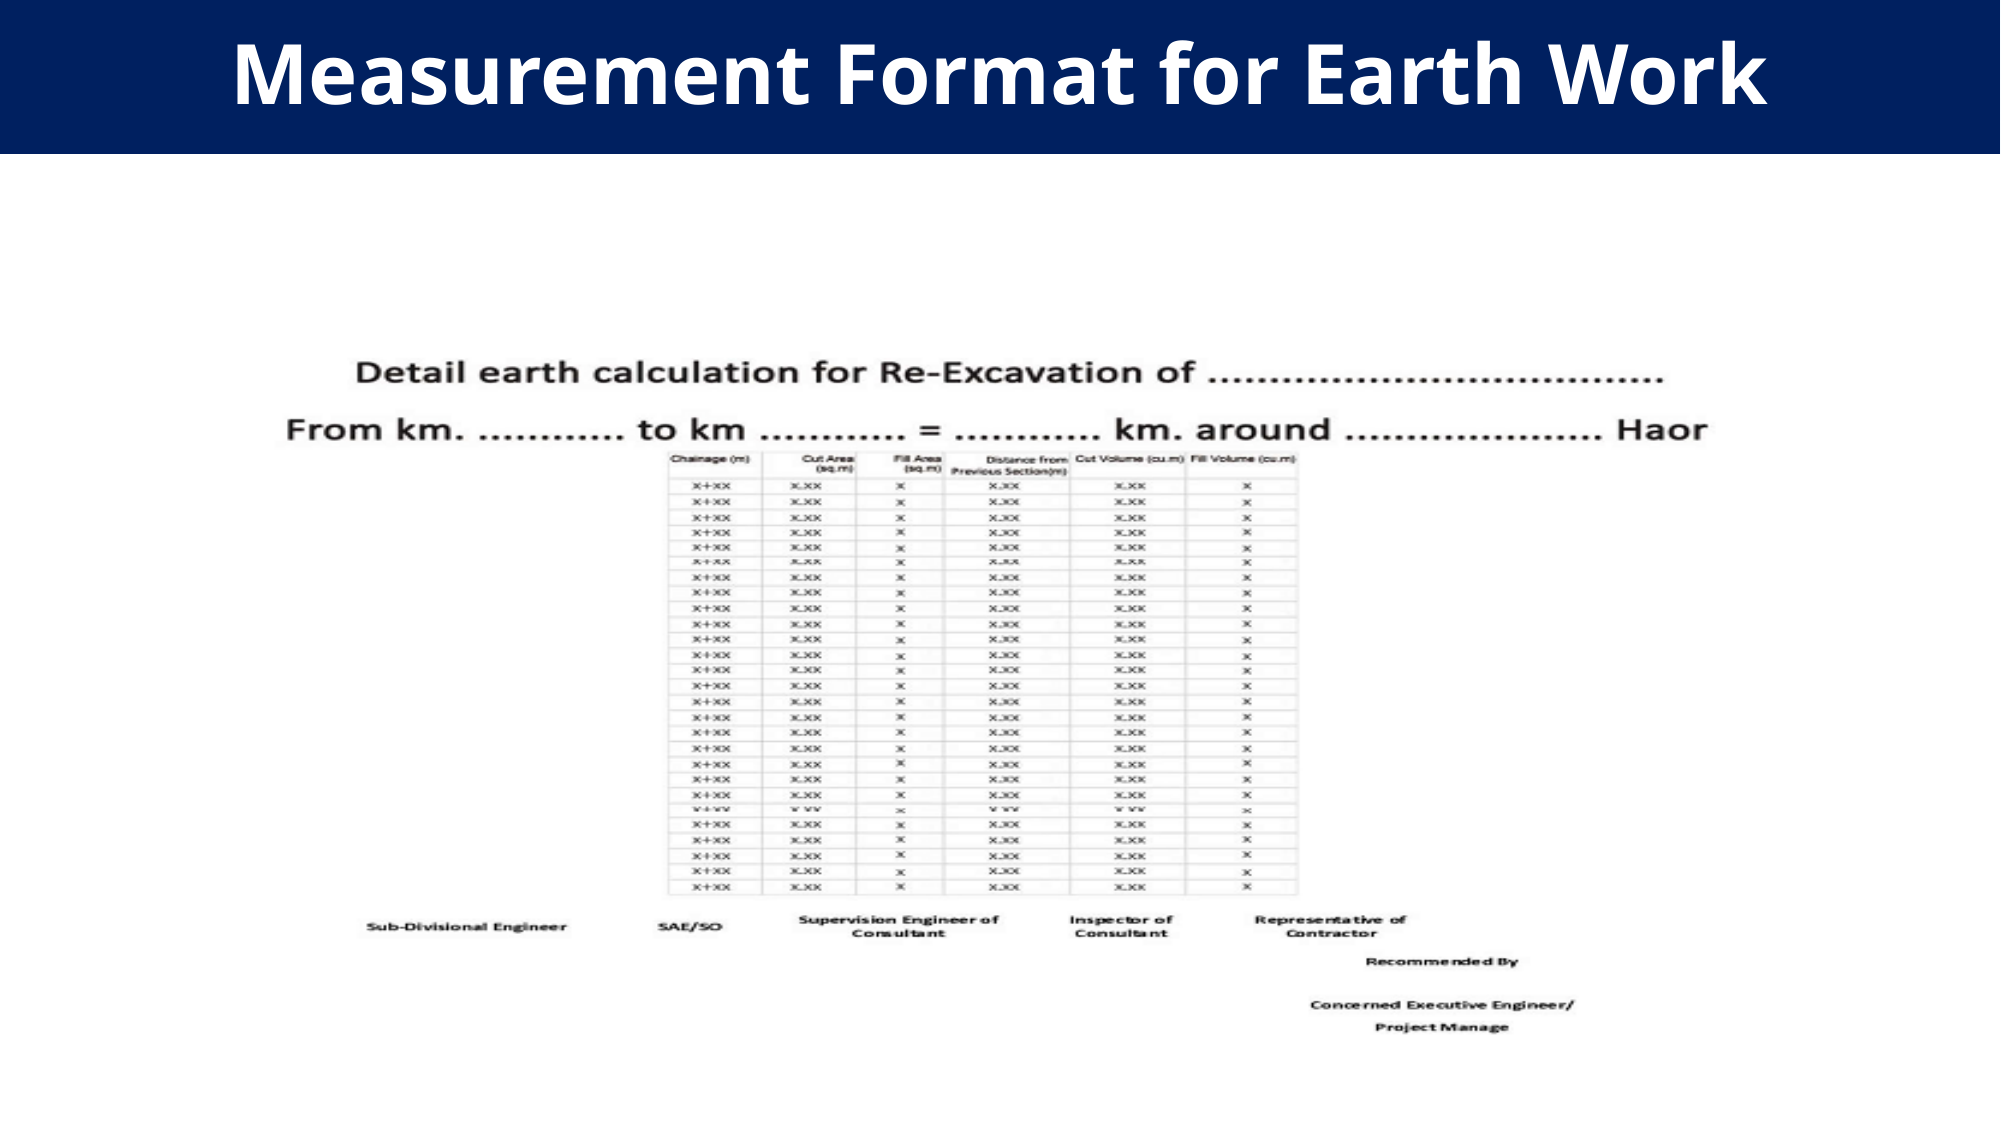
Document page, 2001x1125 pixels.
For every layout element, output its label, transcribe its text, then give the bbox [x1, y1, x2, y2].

title Measurement Format for Earth Work [0, 0, 2000, 154]
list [0, 154, 2000, 1125]
